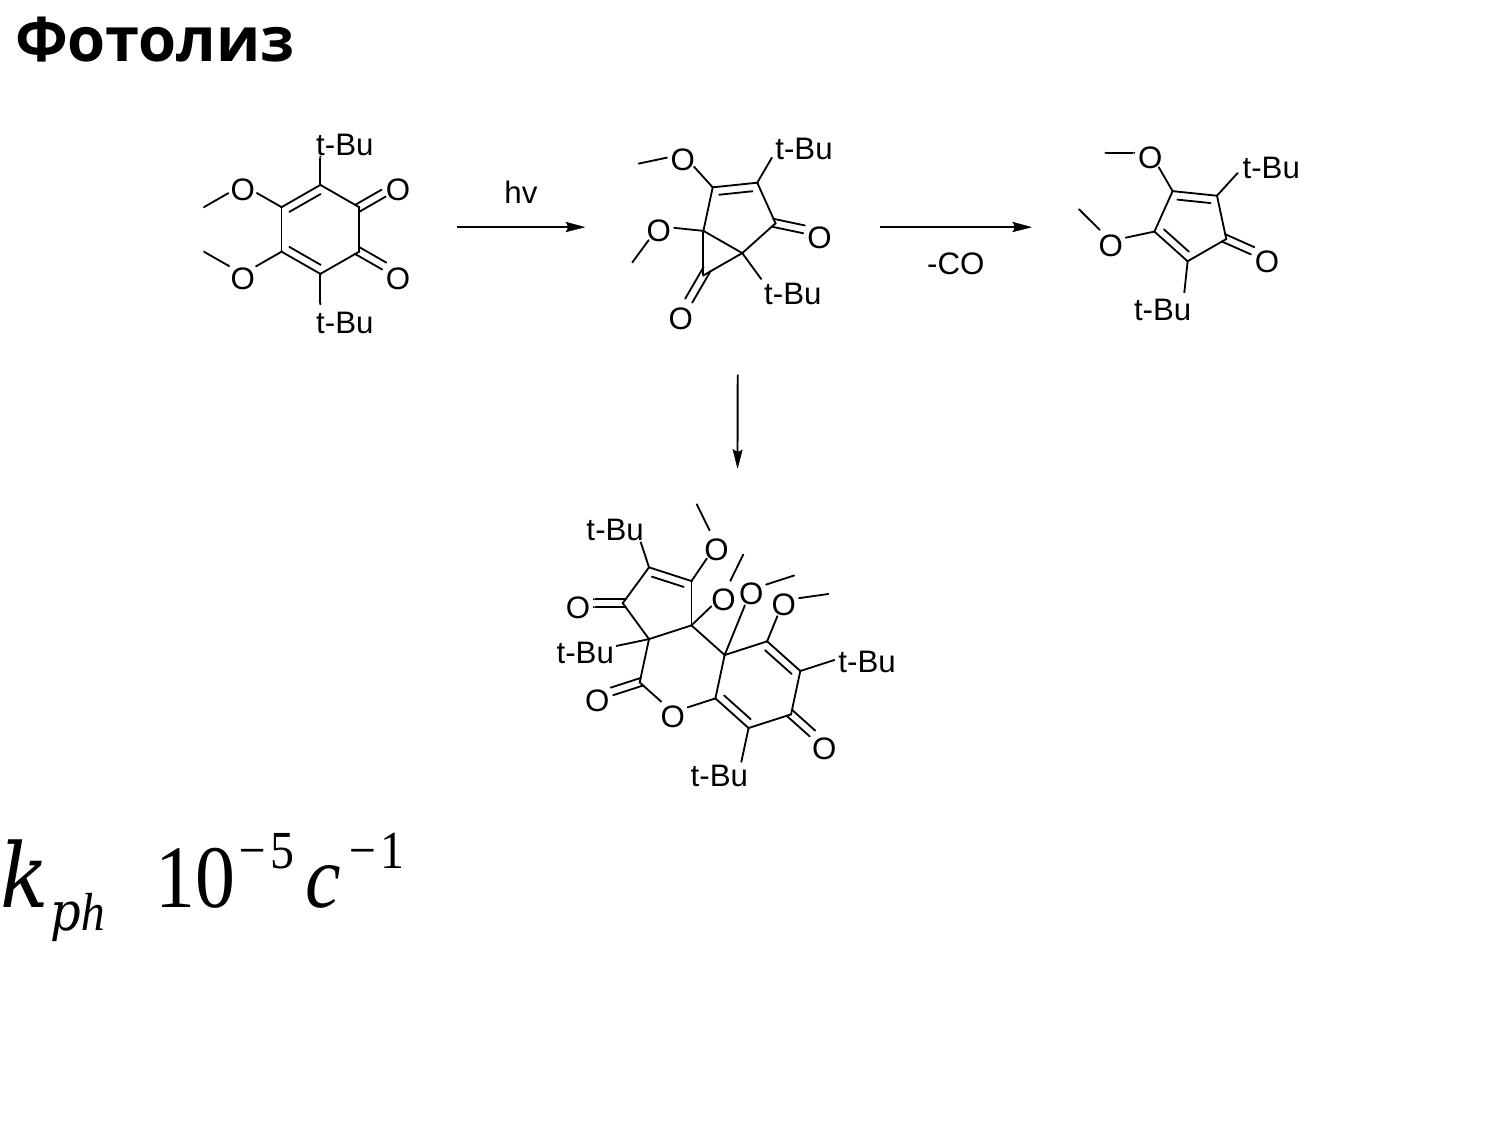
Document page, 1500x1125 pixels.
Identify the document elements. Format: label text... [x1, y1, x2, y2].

title Фотолиз [0, 1, 1500, 83]
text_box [203, 128, 1304, 793]
